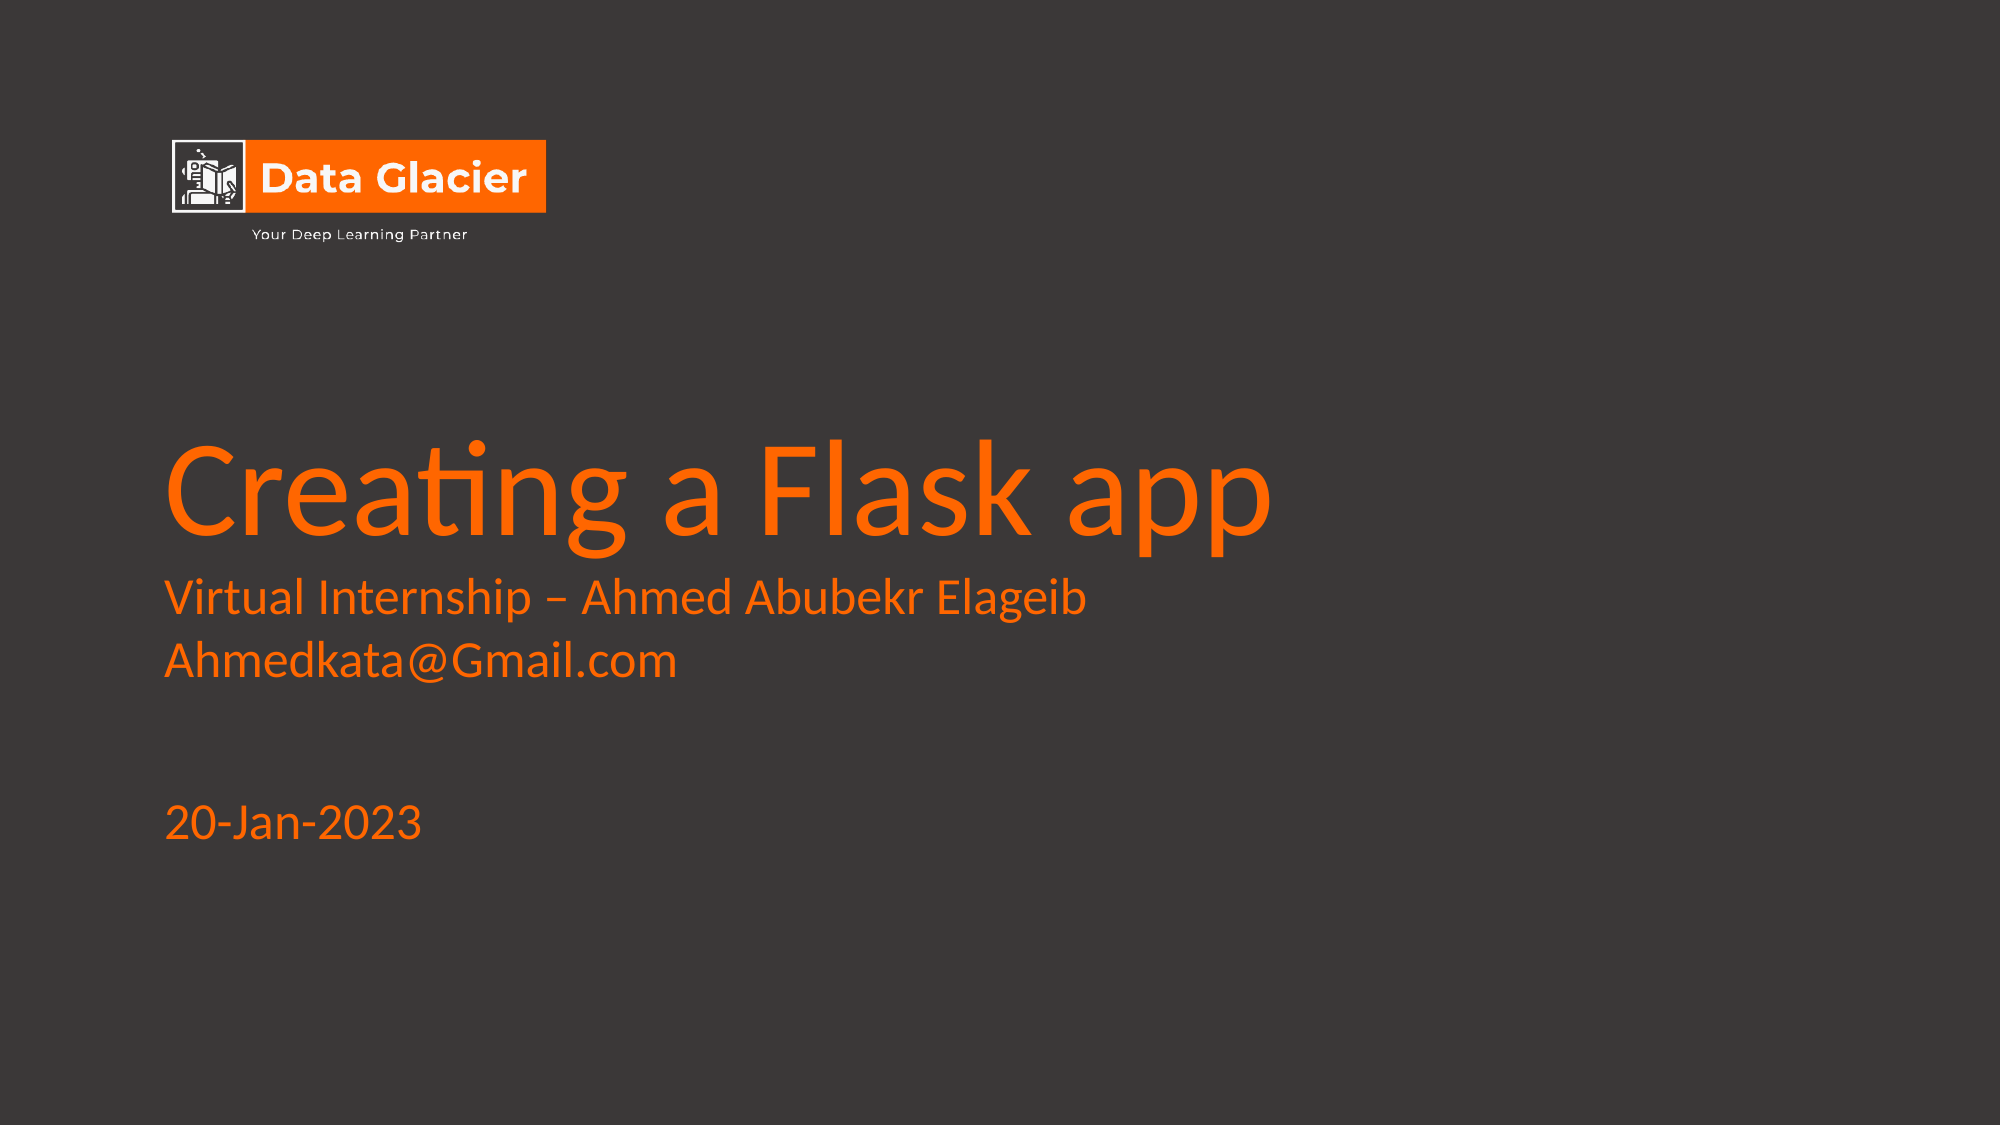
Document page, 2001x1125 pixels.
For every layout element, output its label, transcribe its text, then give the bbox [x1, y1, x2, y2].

picture [168, 0, 550, 382]
text_box Creating a Flask app Virtual Internship – Ahmed Abubekr Elageib Ahmedkata@Gmail.com 20-Jan-2023 [149, 390, 1291, 858]
